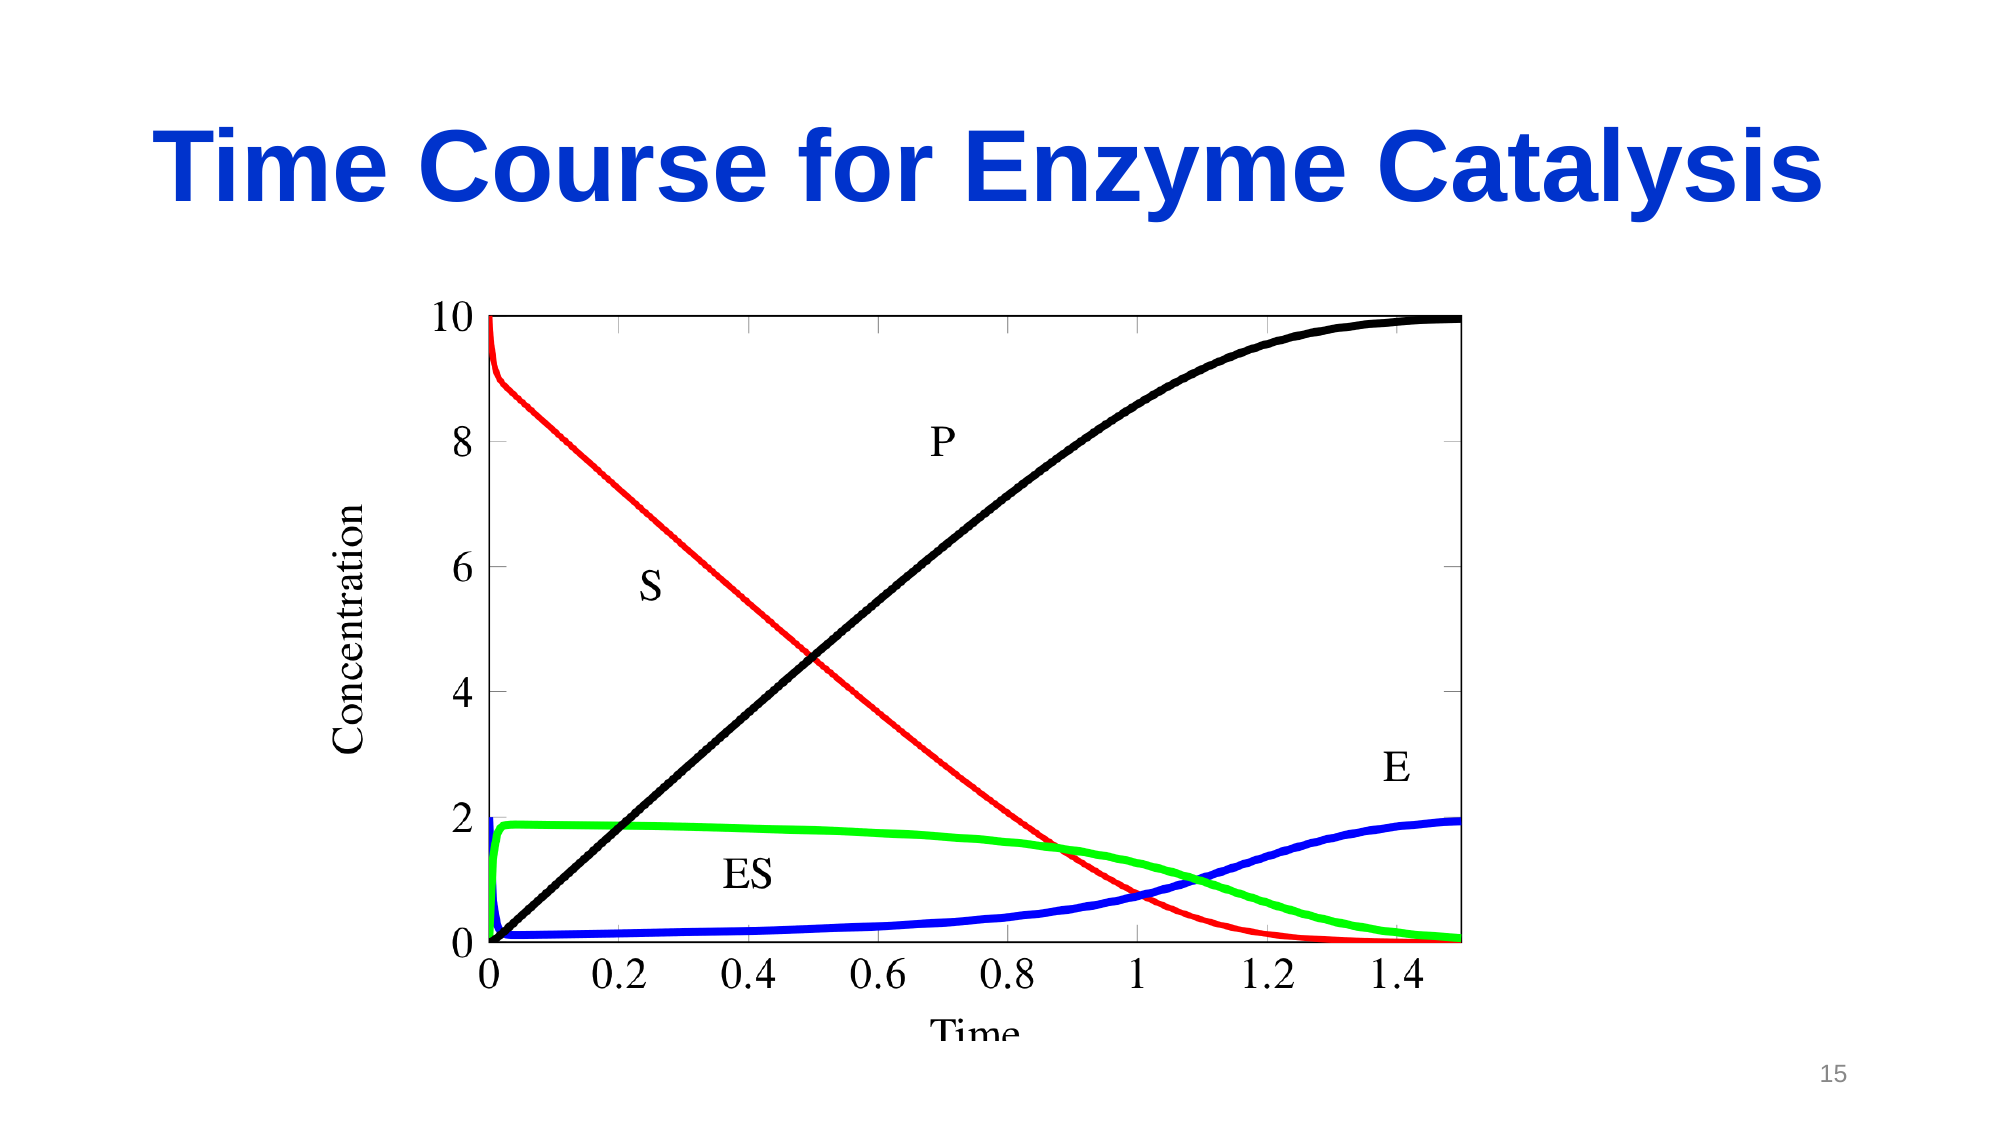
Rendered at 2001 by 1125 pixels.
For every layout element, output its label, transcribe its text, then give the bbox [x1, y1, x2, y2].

slide_number ‹#› [1412, 1042, 1863, 1103]
title Time Course for Enzyme Catalysis [137, 59, 1976, 278]
picture [286, 277, 1587, 1041]
